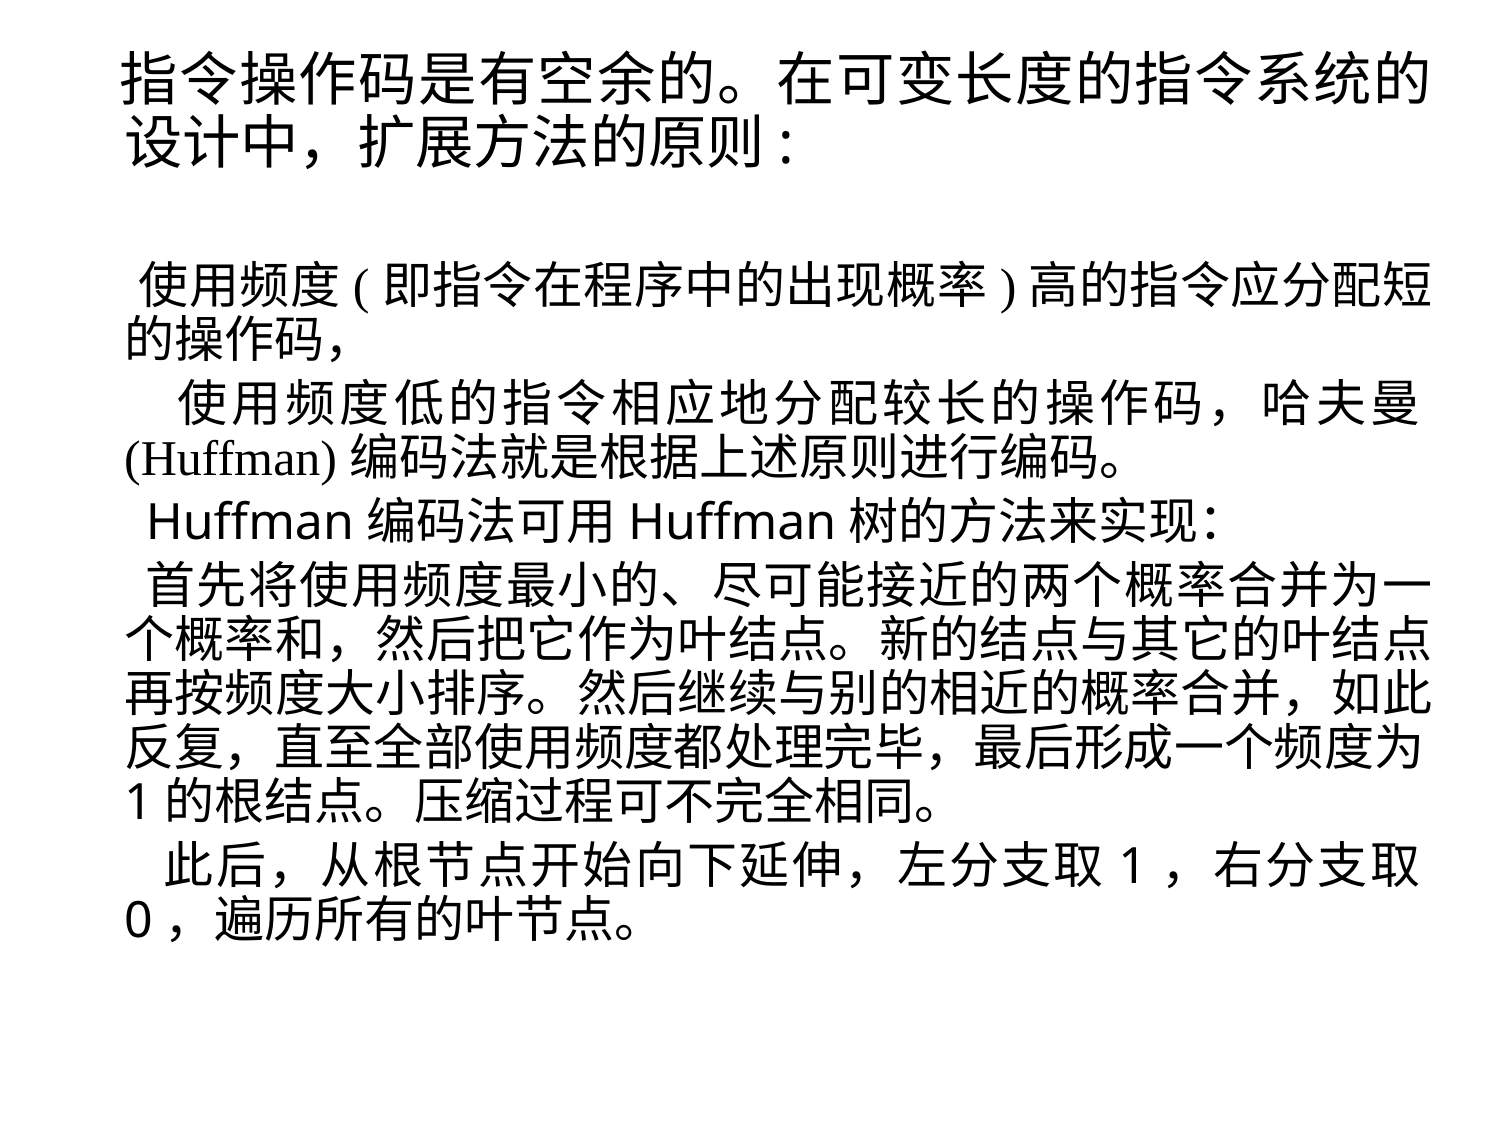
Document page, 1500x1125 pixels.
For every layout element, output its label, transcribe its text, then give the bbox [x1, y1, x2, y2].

text_box 指令操作码是有空余的。在可变长度的指令系统的设计中，扩展方法的原则: 使用频度(即指令在程序中的出现概率)高的指令应分配短的操作码， 使用频度低的指令相应地分配较长的操作码，哈夫曼(Huffman)编码法就是根据上述原则进行编码。 Huffman编码法可用Huffman树的方法来实现： 首先将使用频度最小的、尽可能接近的两个概率合并为一个概率和，然后把它作为叶结点。新的结点与其它的叶结点再按频度大小排序。然后继续与别的相近的概率合并，如此反复，直至全部使用频度都处理完毕，最后形成一个频度为1的根结点。压缩过程可不完全相同。 此后，从根节点开始向下延伸，左分支取1，右分支取0，遍历所有的叶节点。 [53, 42, 1447, 1083]
